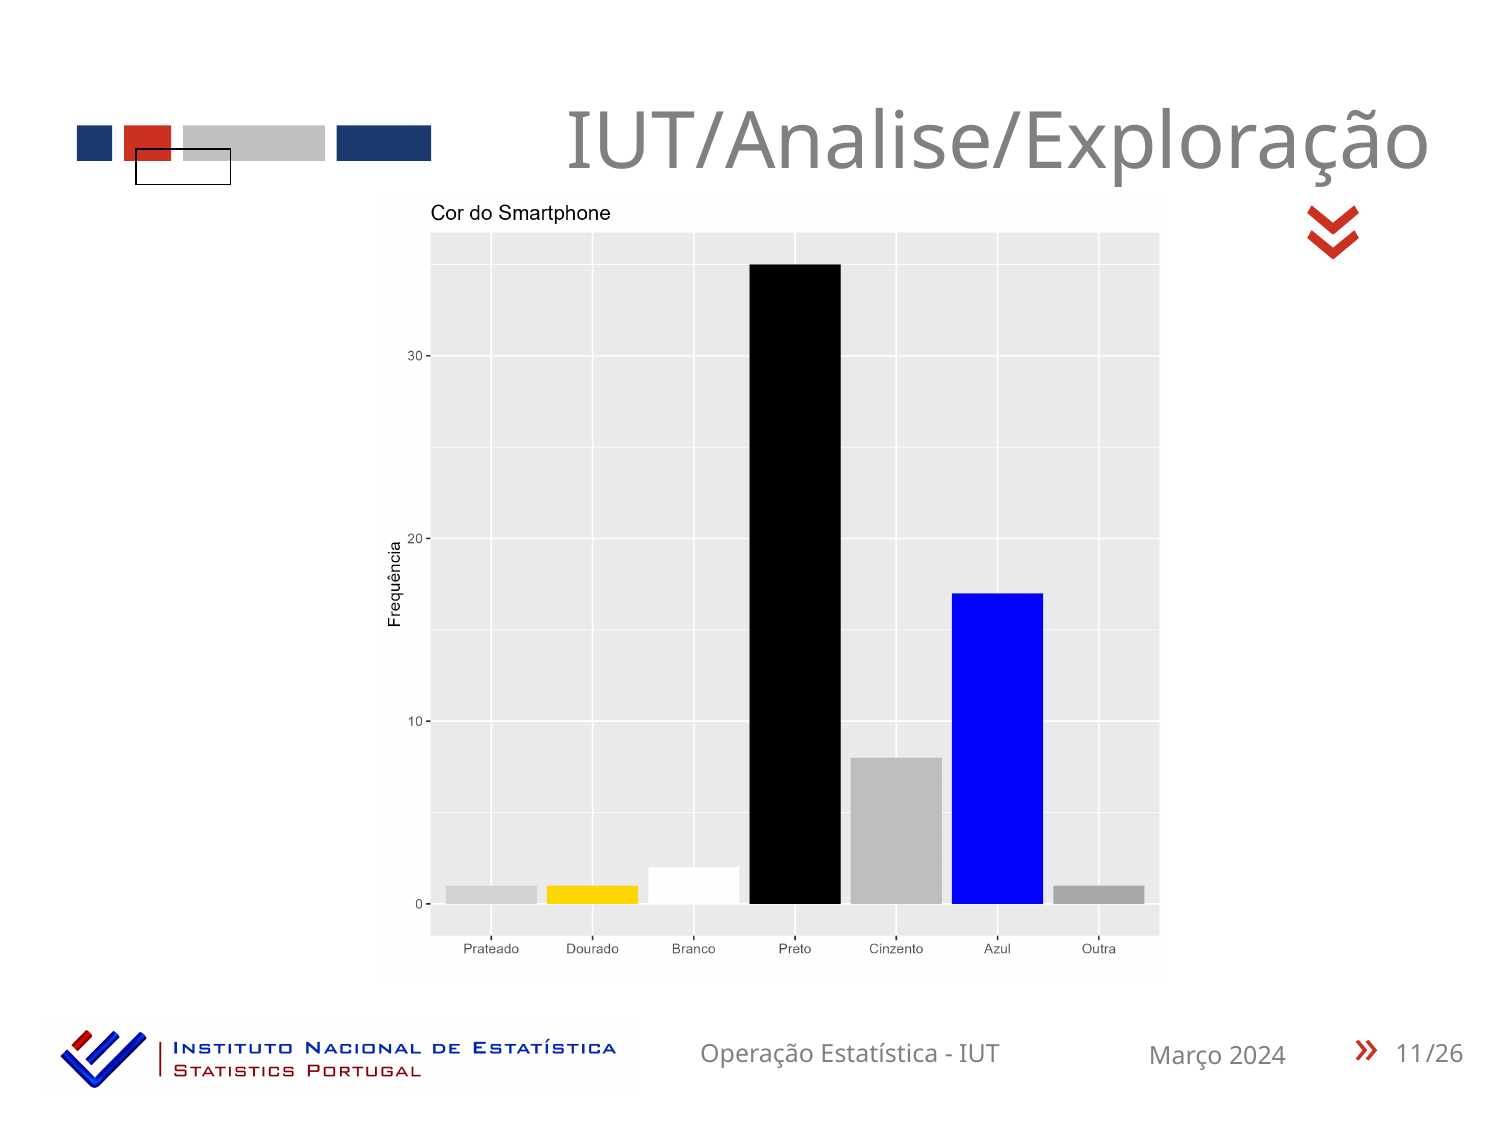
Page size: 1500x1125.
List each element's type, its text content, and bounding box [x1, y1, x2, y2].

text_box « [1234, 207, 1400, 280]
text_box IUT/Analise/Exploração [454, 66, 1447, 207]
picture [379, 196, 1168, 985]
picture [41, 1023, 638, 1093]
text_box 11 [1380, 1029, 1447, 1075]
